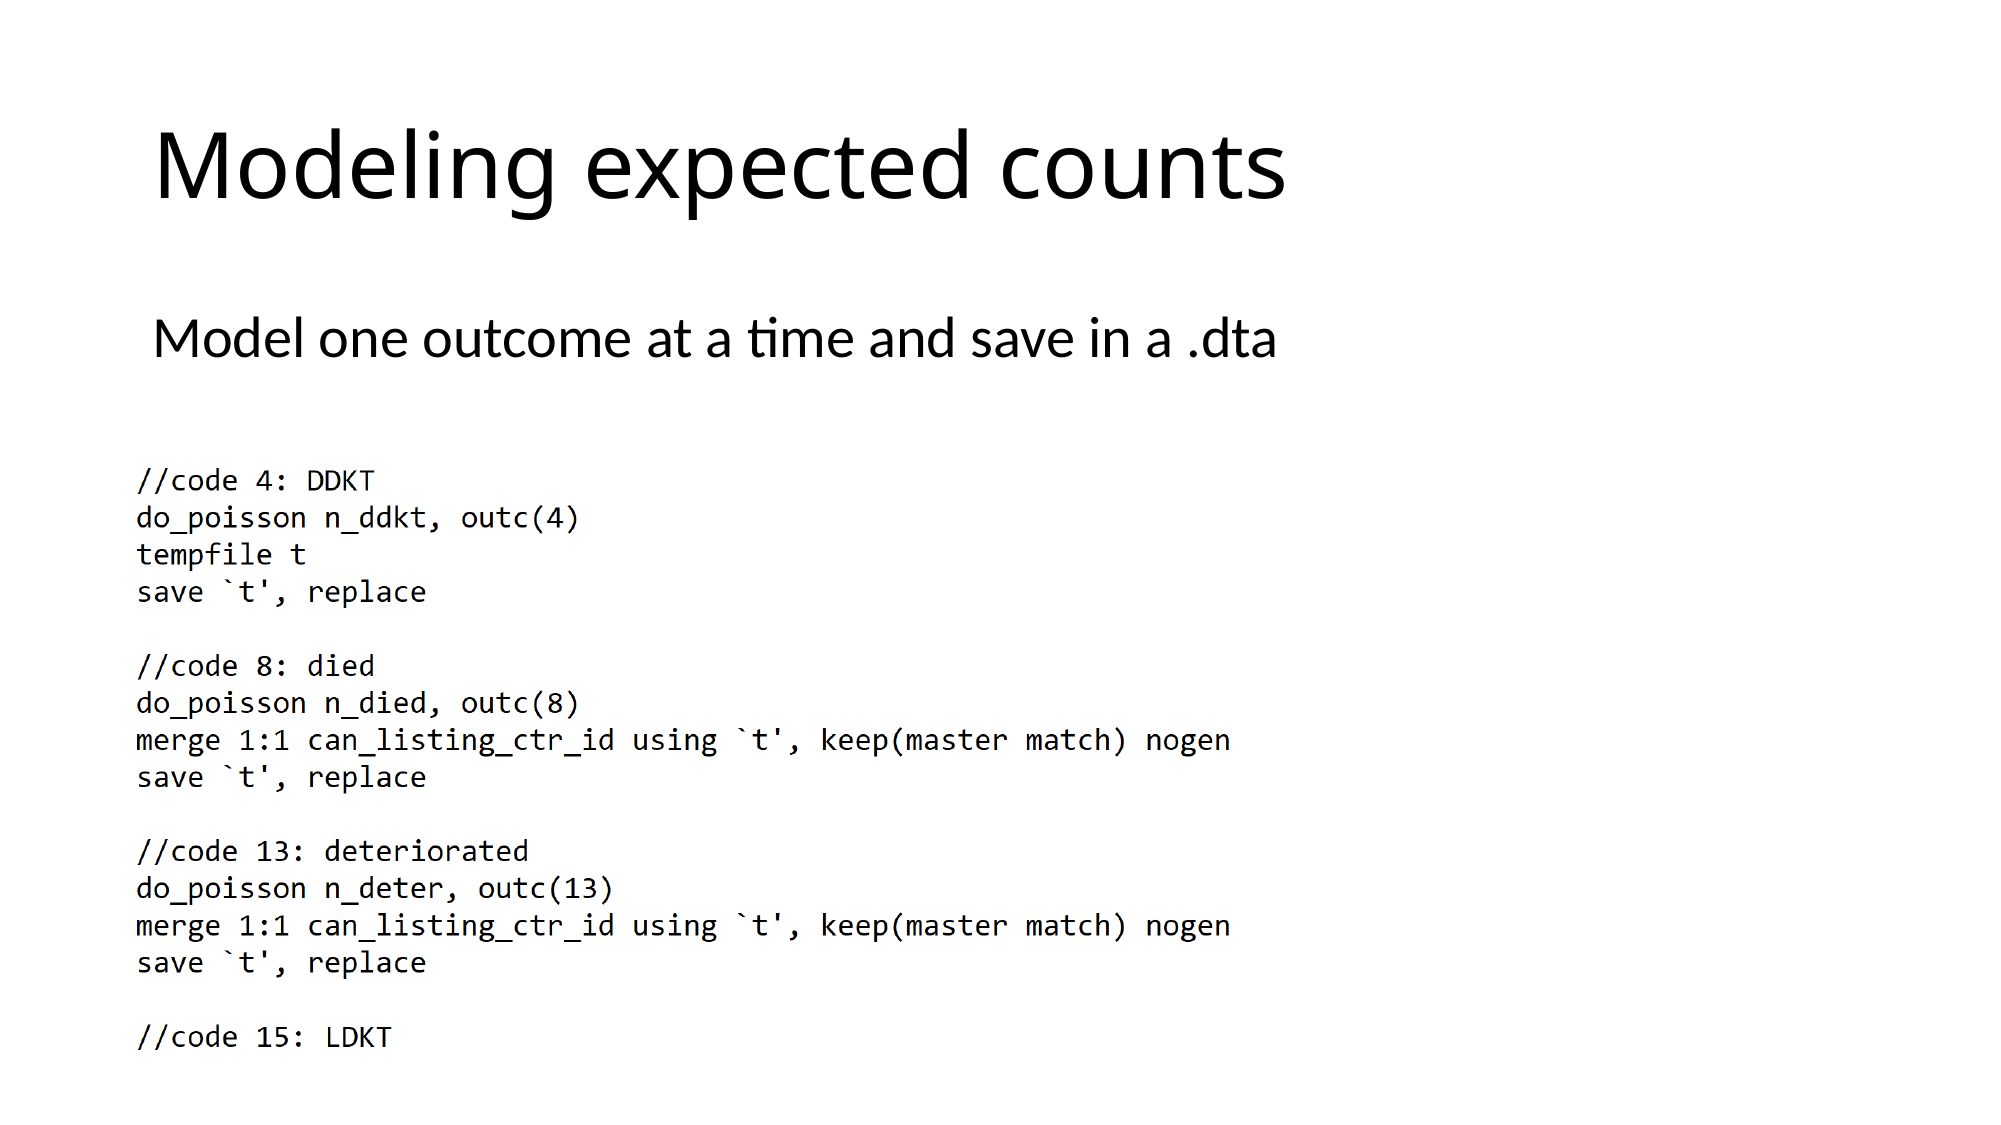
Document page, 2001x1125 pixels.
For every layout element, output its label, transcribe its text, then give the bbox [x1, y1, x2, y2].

picture [137, 433, 1287, 1052]
list Model one outcome at a time and save in a .dta [137, 299, 1863, 1014]
title Modeling expected counts [137, 59, 1863, 278]
